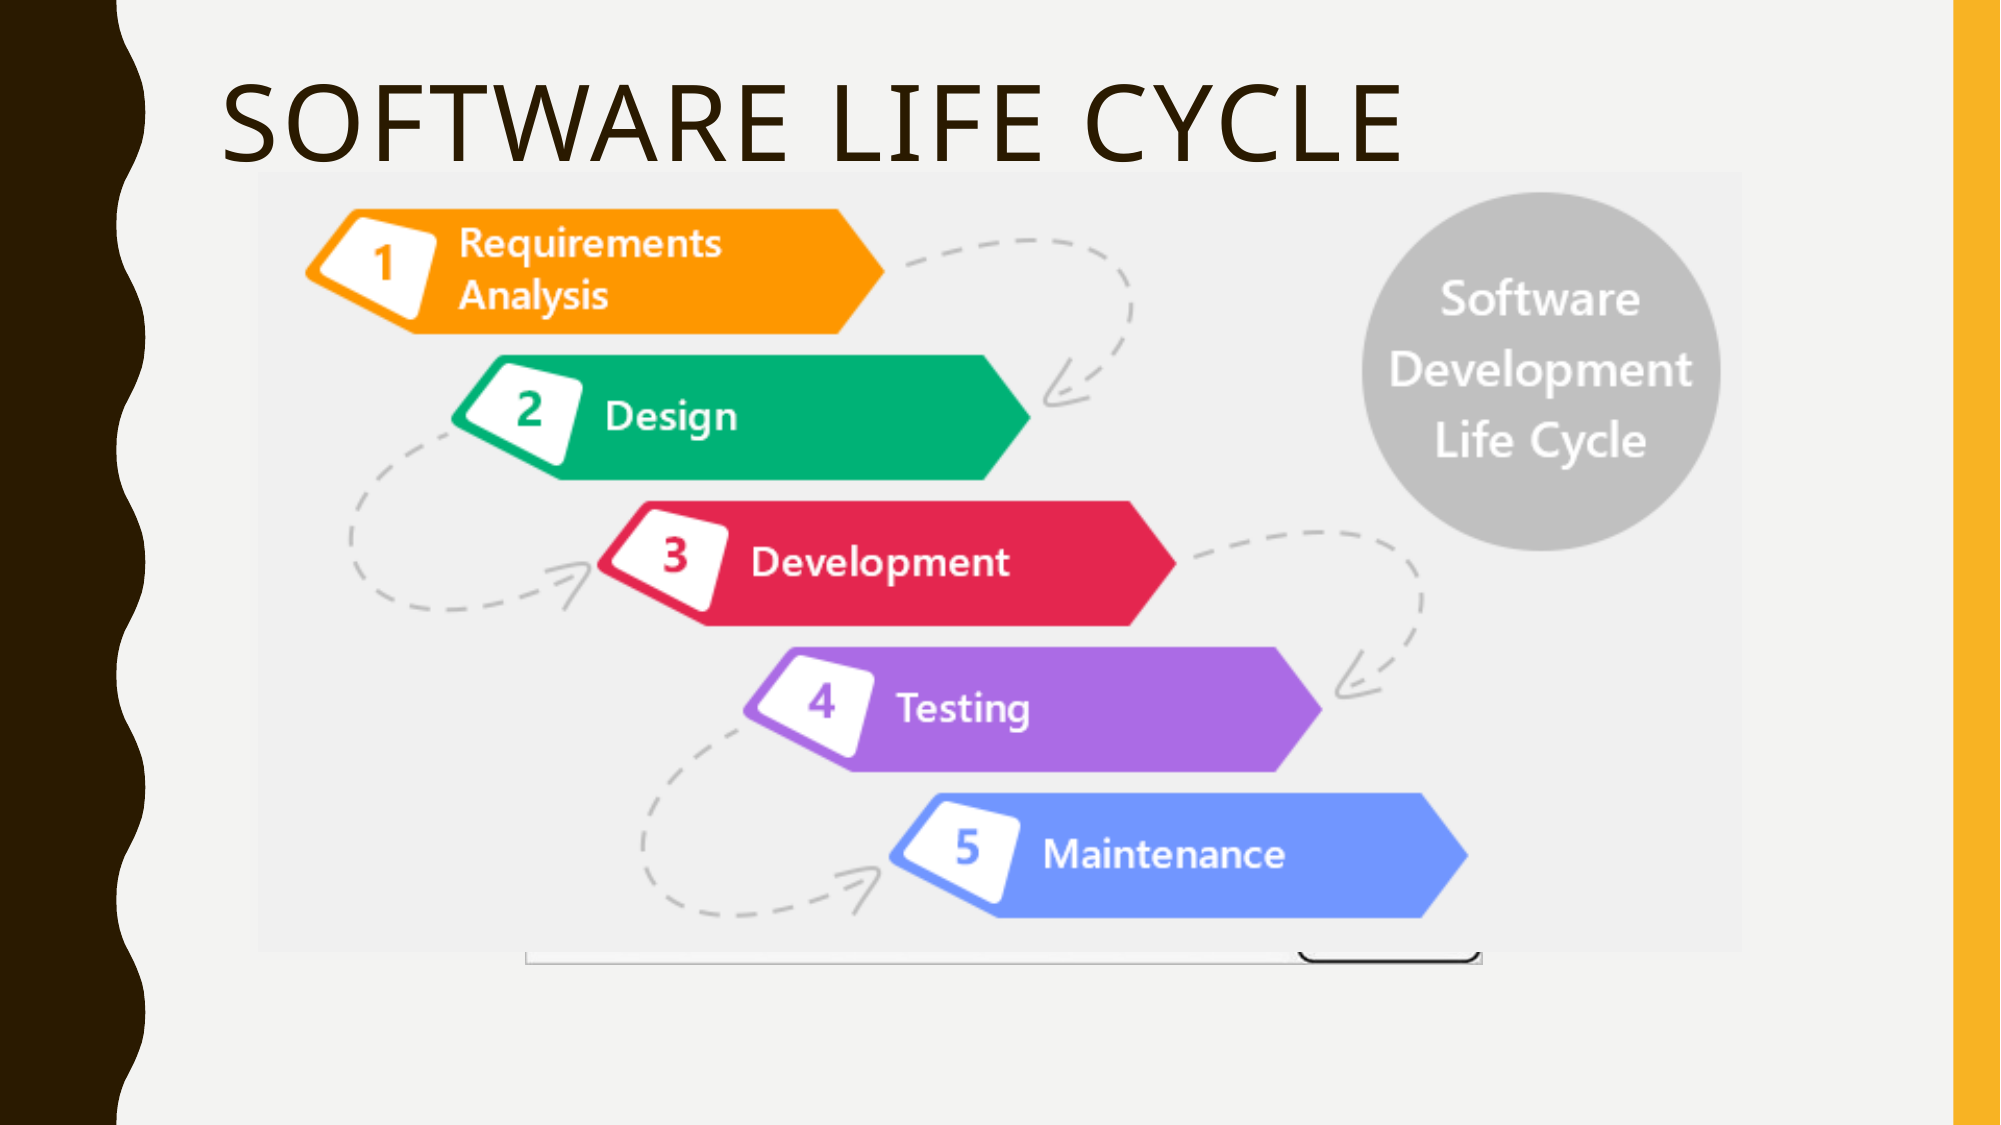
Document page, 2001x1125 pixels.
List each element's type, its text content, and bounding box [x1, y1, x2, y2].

title Software Life cycle [205, 62, 1875, 308]
picture [258, 172, 1742, 953]
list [525, 953, 1483, 965]
